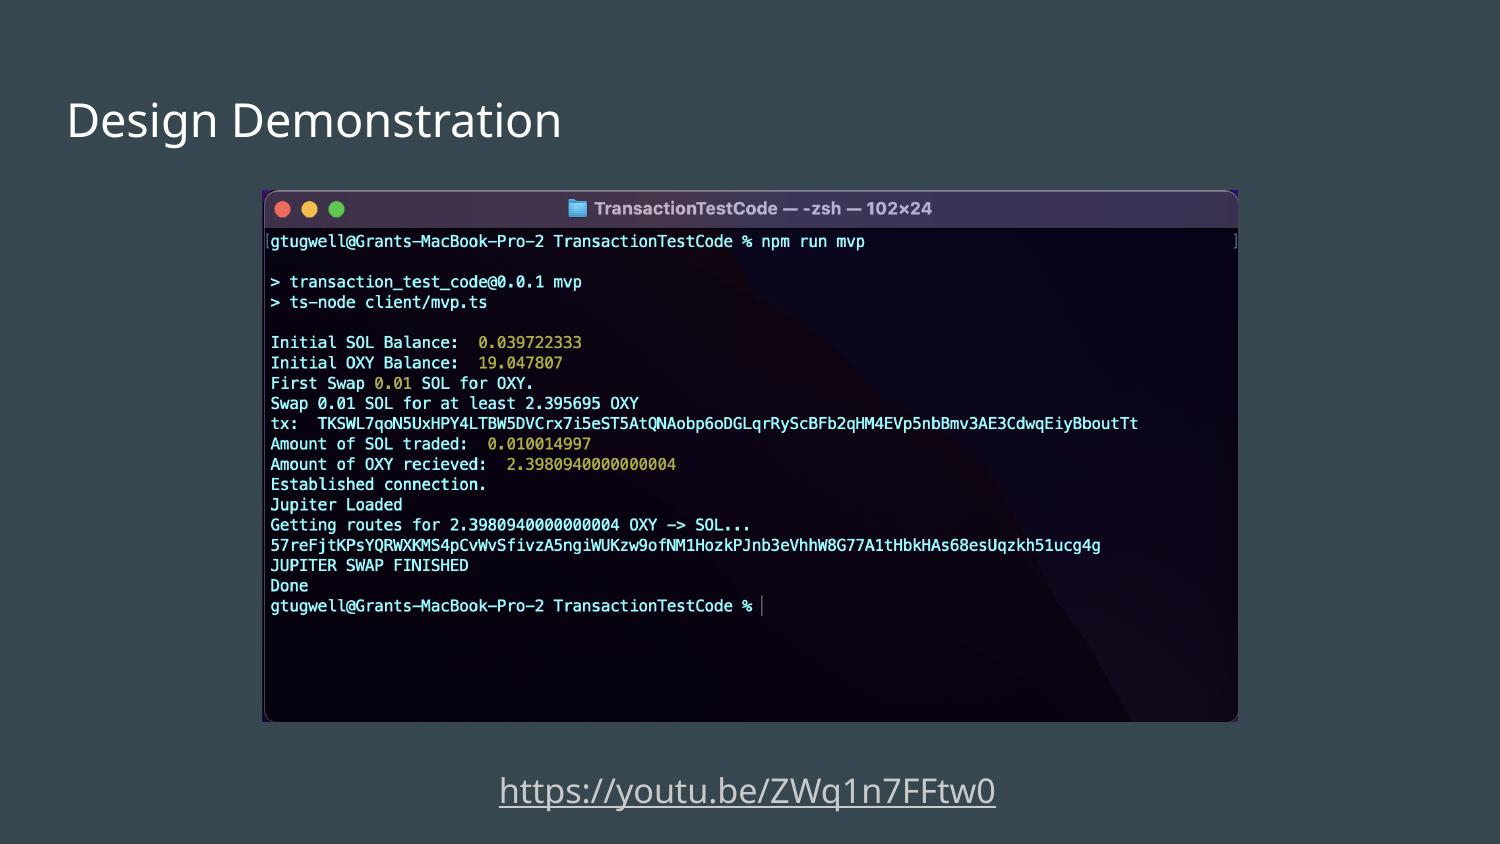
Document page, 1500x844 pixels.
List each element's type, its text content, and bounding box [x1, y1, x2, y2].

picture [262, 189, 1238, 722]
list https://youtu.be/ZWq1n7FFtw0 [484, 744, 1016, 831]
title Design Demonstration [51, 72, 1449, 167]
